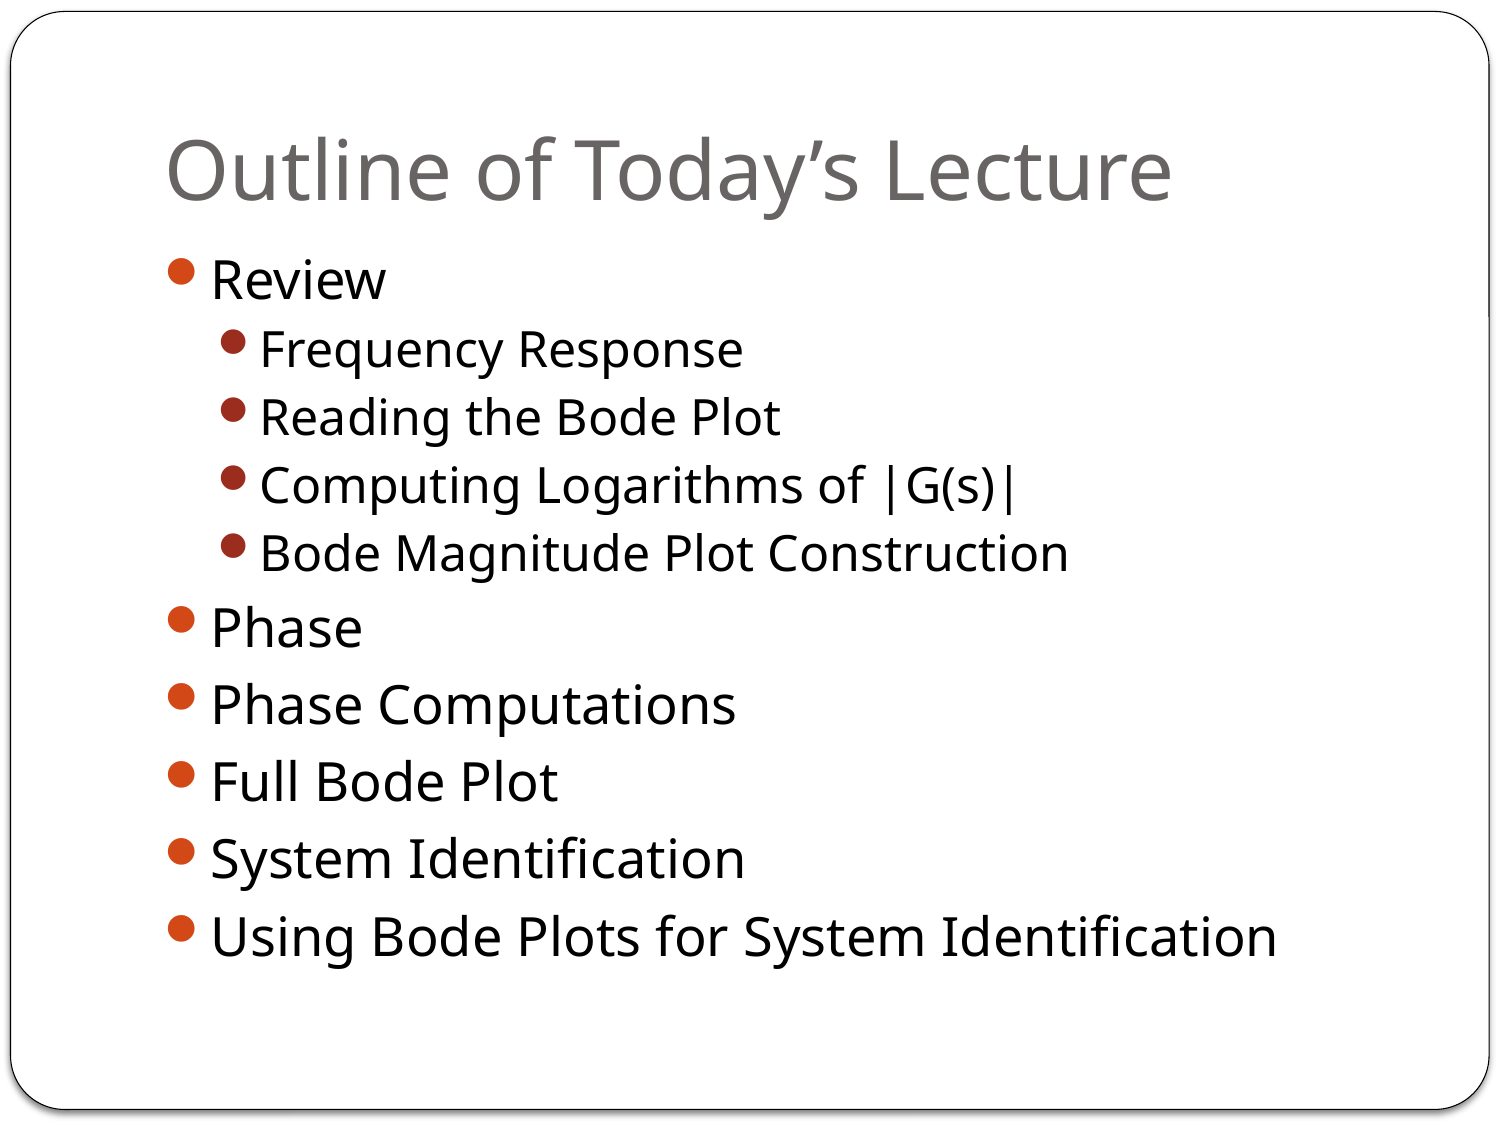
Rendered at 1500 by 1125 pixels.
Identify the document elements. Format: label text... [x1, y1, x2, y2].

list Review Frequency Response Reading the Bode Plot Computing Logarithms of |G(s)| Bode Magnitude Plot Construction Phase Phase Computations Full Bode Plot System Identification Using Bode Plots for System Identification [150, 237, 1425, 988]
title Outline of Today’s Lecture [150, 45, 1425, 233]
